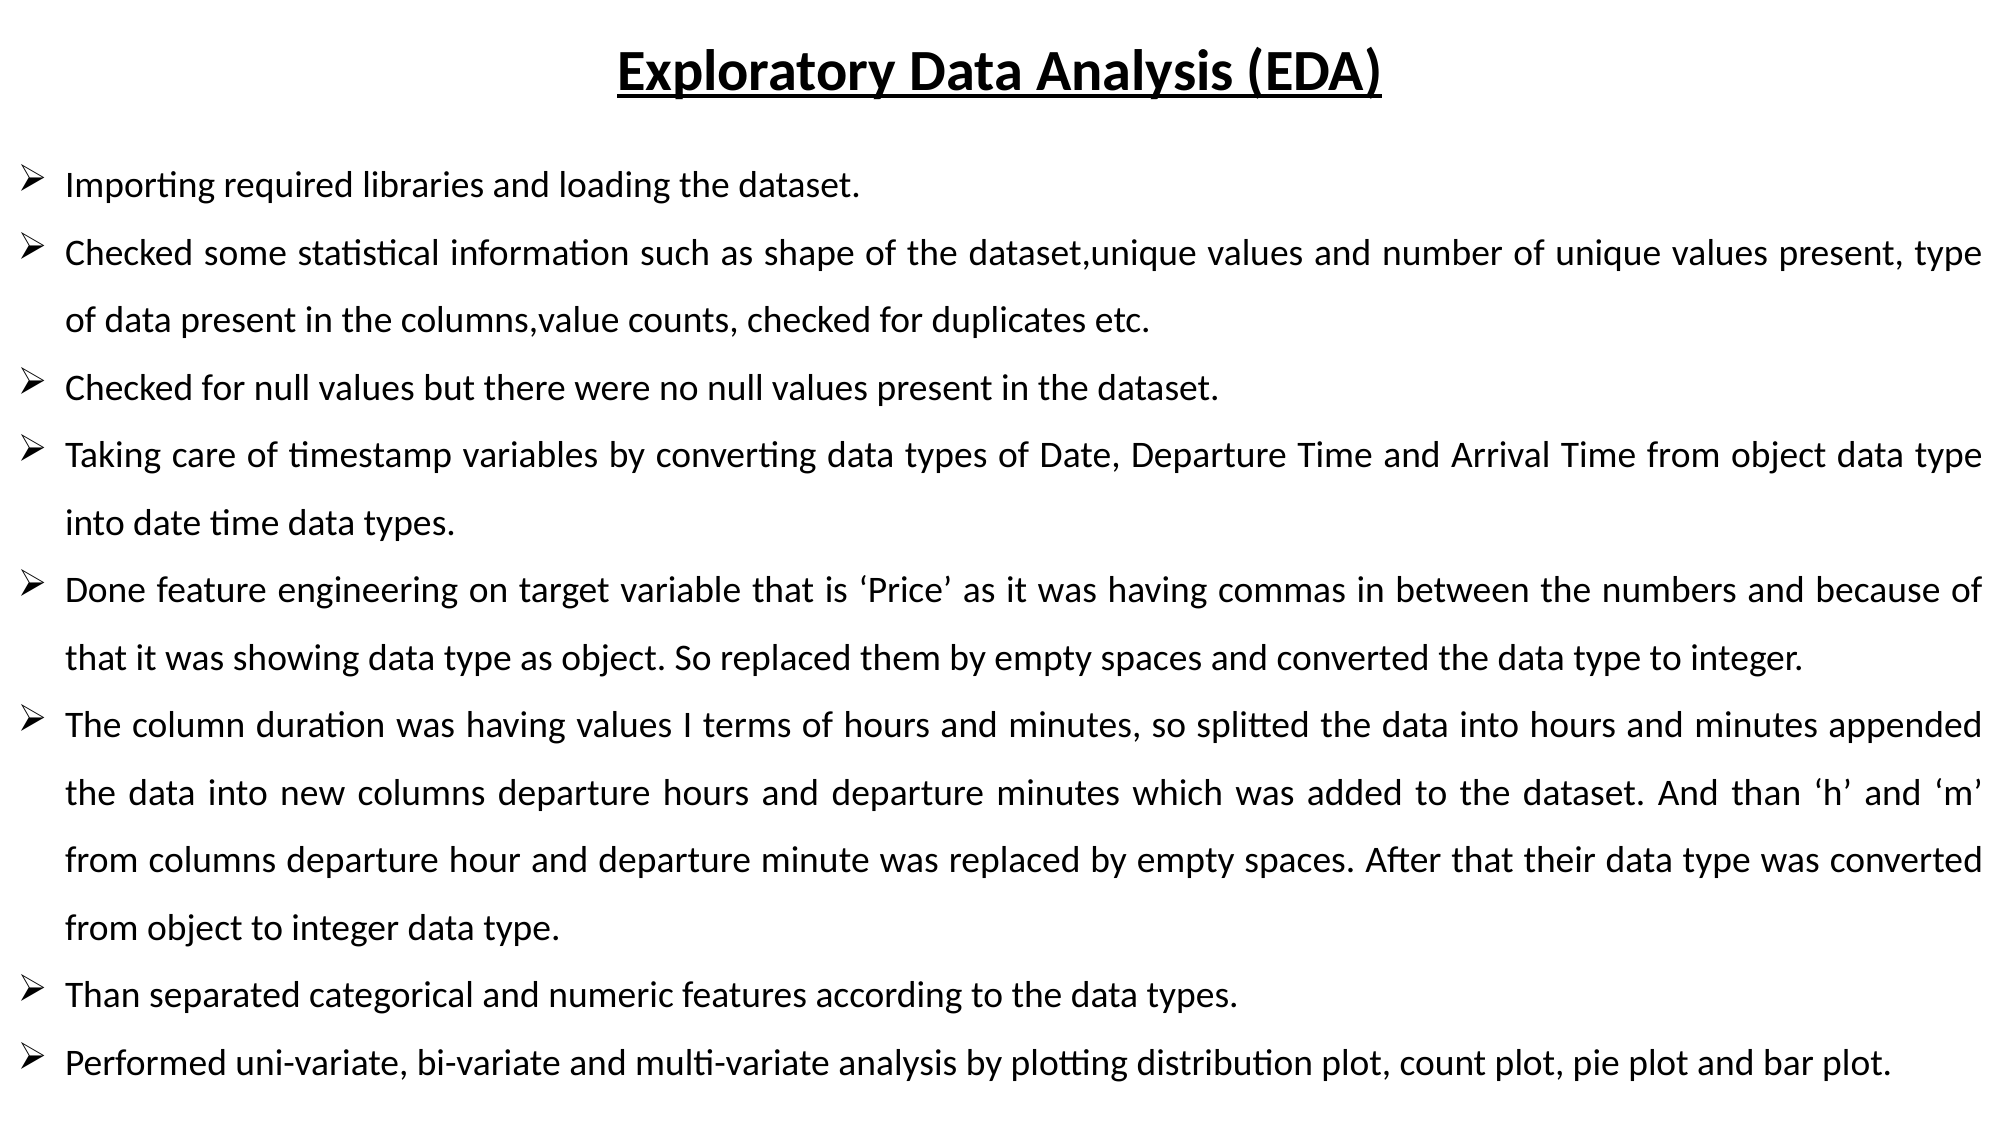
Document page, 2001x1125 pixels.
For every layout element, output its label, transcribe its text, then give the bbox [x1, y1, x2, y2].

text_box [1487, 280, 1911, 497]
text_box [556, 280, 980, 497]
text_box Exploratory Data Analysis (EDA) [0, 32, 2000, 111]
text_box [1021, 280, 1446, 497]
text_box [1502, 562, 1896, 680]
text_box Importing required libraries and loading the dataset. Checked some statistical information such as shape of the dataset,unique values and number of unique values present, type of data present in the columns,value counts, checked for duplicates etc. Checked for null values but there were no null values present in the dataset. Taking care of timestamp variables by converting data types of Date, Departure Time and Arrival Time from object data type into date time data types. Done feature engineering on target variable that is ‘Price’ as it was having commas in between the numbers and because of that it was showing data type as object. So replaced them by empty spaces and converted the data type to integer. The column duration was having values I terms of hours and minutes, so splitted the data into hours and minutes appended the data into new columns departure hours and departure minutes which was added to the dataset. And than ‘h’ and ‘m’ from columns departure hour and departure minute was replaced by empty spaces. After that their data type was converted from object to integer data type. Than separated categorical and numeric features according to the data types. Performed uni-variate, bi-variate and multi-variate analysis by plotting distribution plot, count plot, pie plot and bar plot. [3, 130, 2000, 1125]
